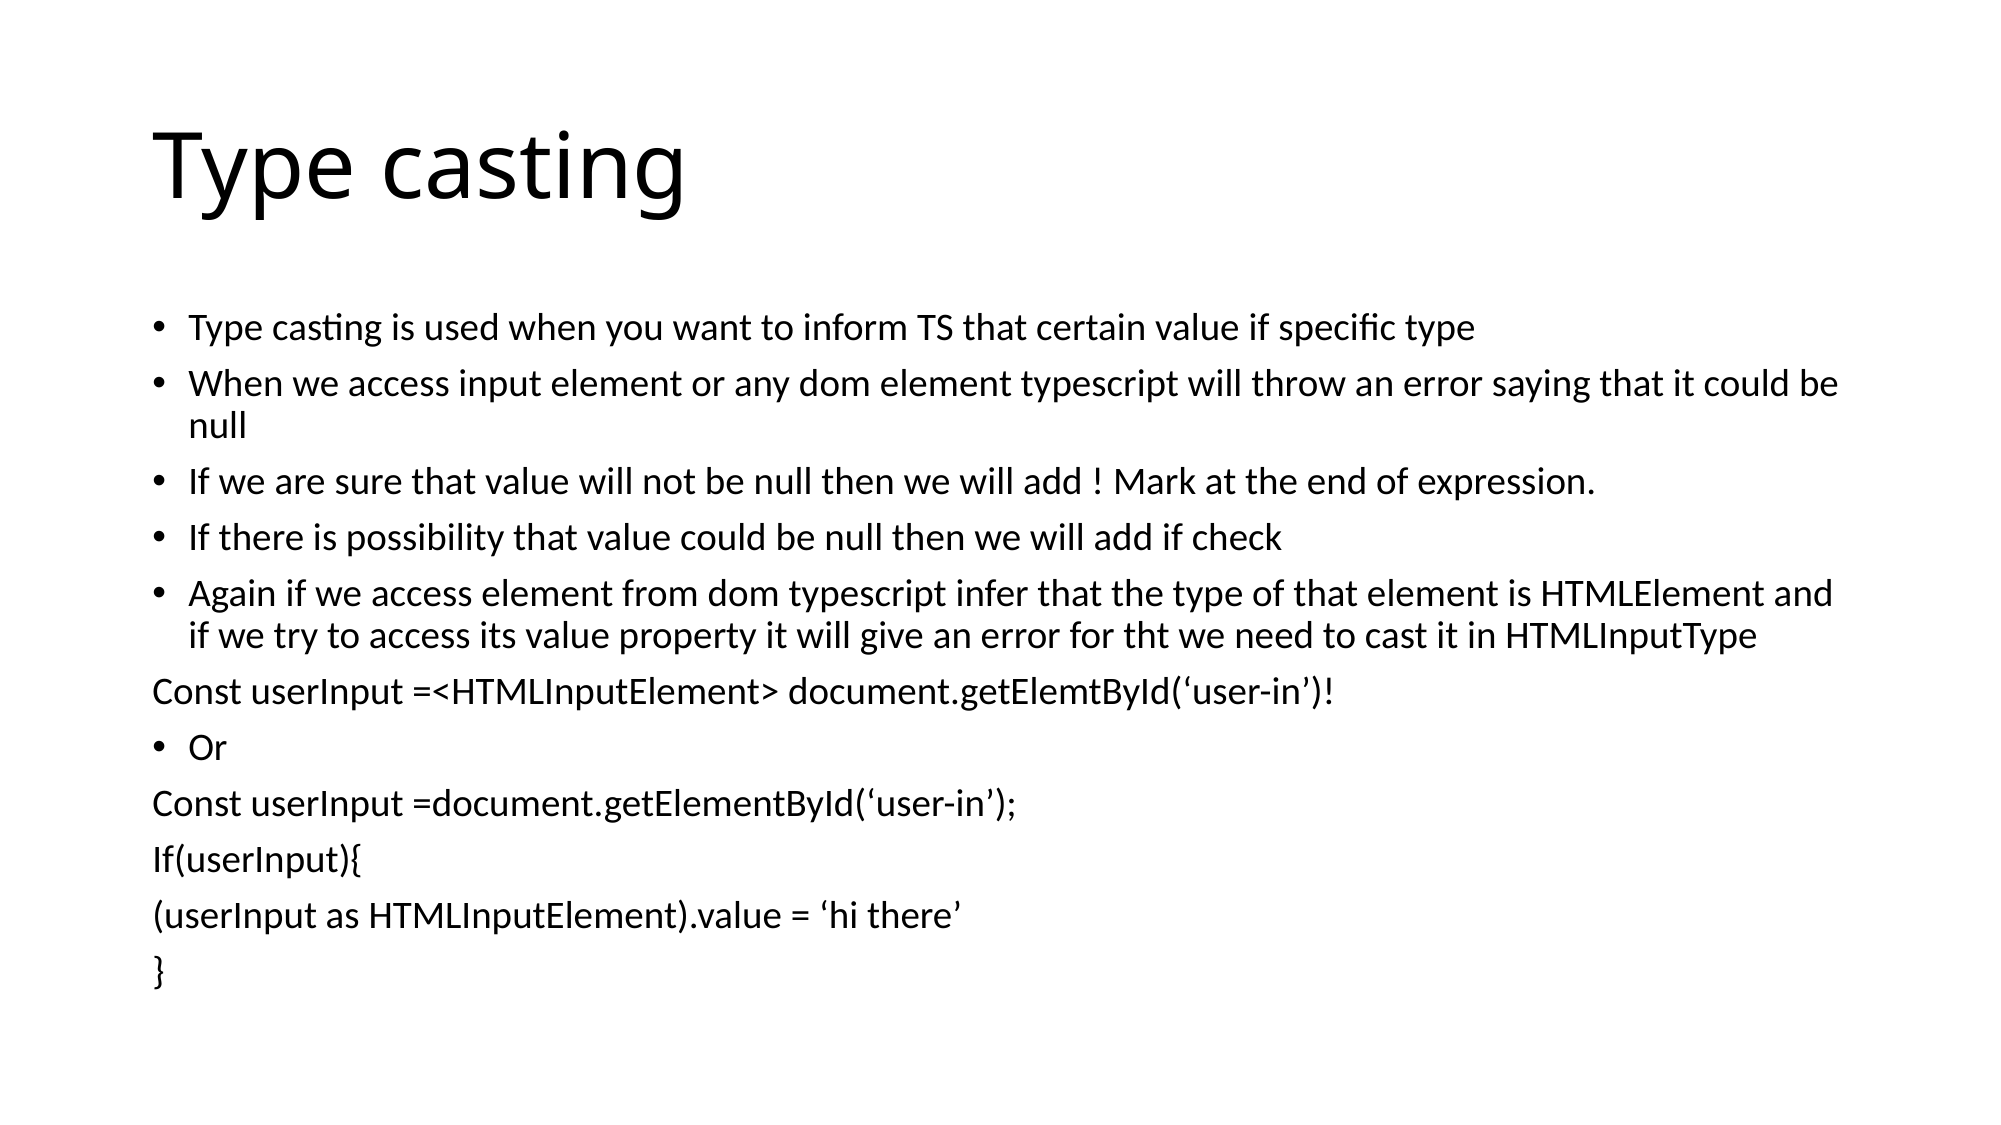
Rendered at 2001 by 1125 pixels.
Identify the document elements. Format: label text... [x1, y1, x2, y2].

list Type casting is used when you want to inform TS that certain value if specific type When we access input element or any dom element typescript will throw an error saying that it could be null If we are sure that value will not be null then we will add ! Mark at the end of expression. If there is possibility that value could be null then we will add if check Again if we access element from dom typescript infer that the type of that element is HTMLElement and if we try to access its value property it will give an error for tht we need to cast it in HTMLInputType Const userInput =<HTMLInputElement> document.getElemtById(‘user-in’)! Or Const userInput =document.getElementById(‘user-in’); If(userInput){ (userInput as HTMLInputElement).value = ‘hi there’ } [137, 299, 1863, 1014]
title Type casting [137, 59, 1863, 278]
